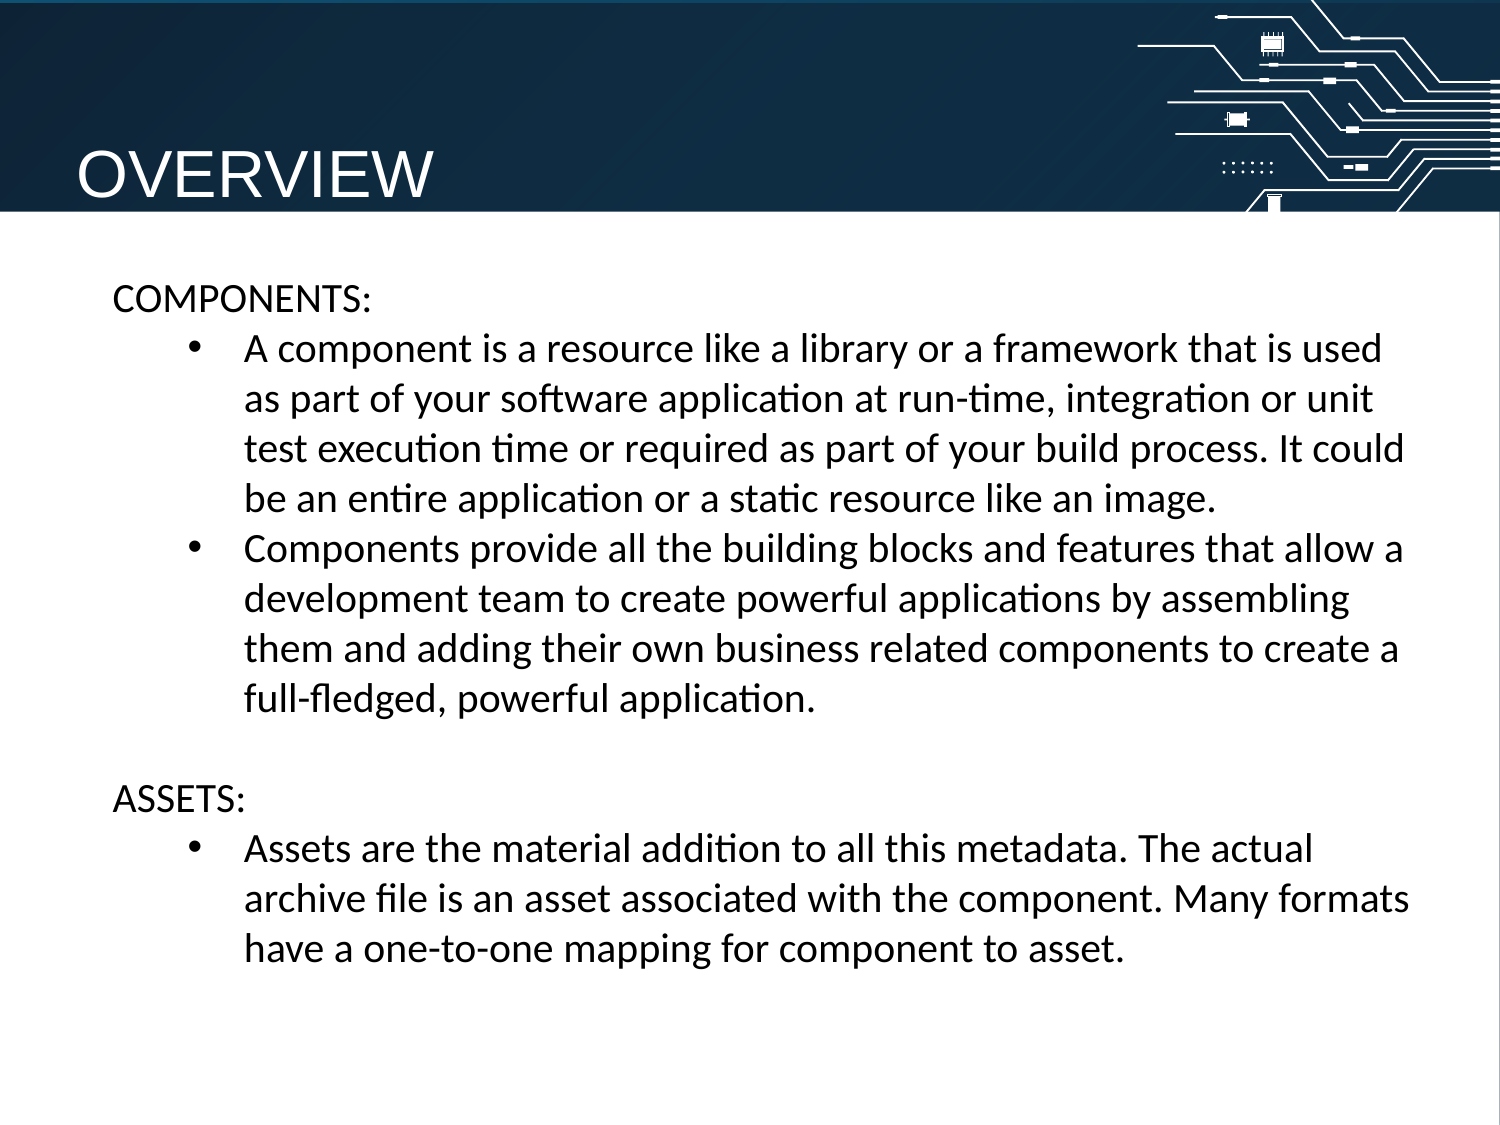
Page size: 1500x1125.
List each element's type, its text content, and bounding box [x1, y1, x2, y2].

text_box OVERVIEW [61, 163, 450, 218]
text_box COMPONENTS: A component is a resource like a library or a framework that is used as part of your software application at run-time, integration or unit test execution time or required as part of your build process. It could be an entire application or a static resource like an image. Components provide all the building blocks and features that allow a development team to create powerful applications by assembling them and adding their own business related components to create a full-fledged, powerful application. ASSETS: Assets are the material addition to all this metadata. The actual archive file is an asset associated with the component. Many formats have a one-to-one mapping for component to asset. [97, 263, 1429, 1029]
text_box [25, 0, 1276, 163]
